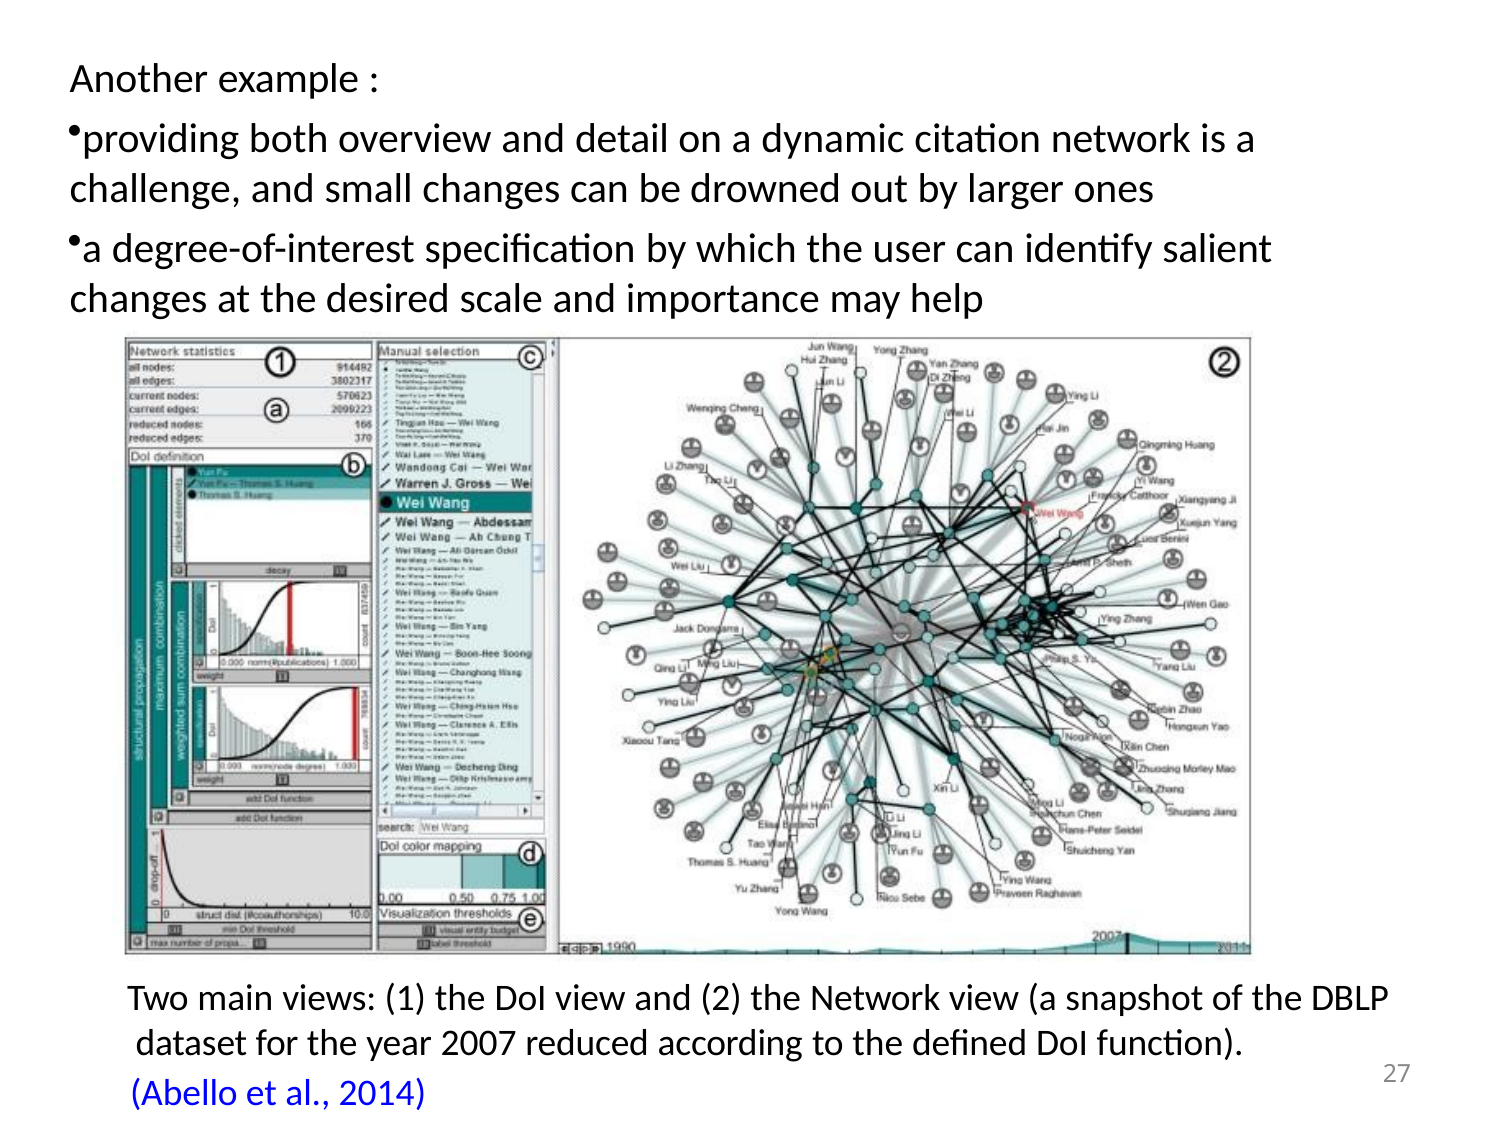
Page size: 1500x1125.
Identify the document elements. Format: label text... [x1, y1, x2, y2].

text_box Two main views: (1) the DoI view and (2) the Network view (a snapshot of the DBLP dataset for the year 2007 reduced according to the defined DoI function). 27 [125, 970, 1413, 1087]
title Another example : [67, 48, 384, 108]
text_box providing both overview and detail on a dynamic citation network is a challenge, and small changes can be drowned out by larger ones a degree-of-interest specification by which the user can identify salient changes at the desired scale and importance may help [67, 108, 1300, 321]
text_box (Abello et al., 2014) [128, 1075, 431, 1114]
picture [111, 331, 1266, 963]
